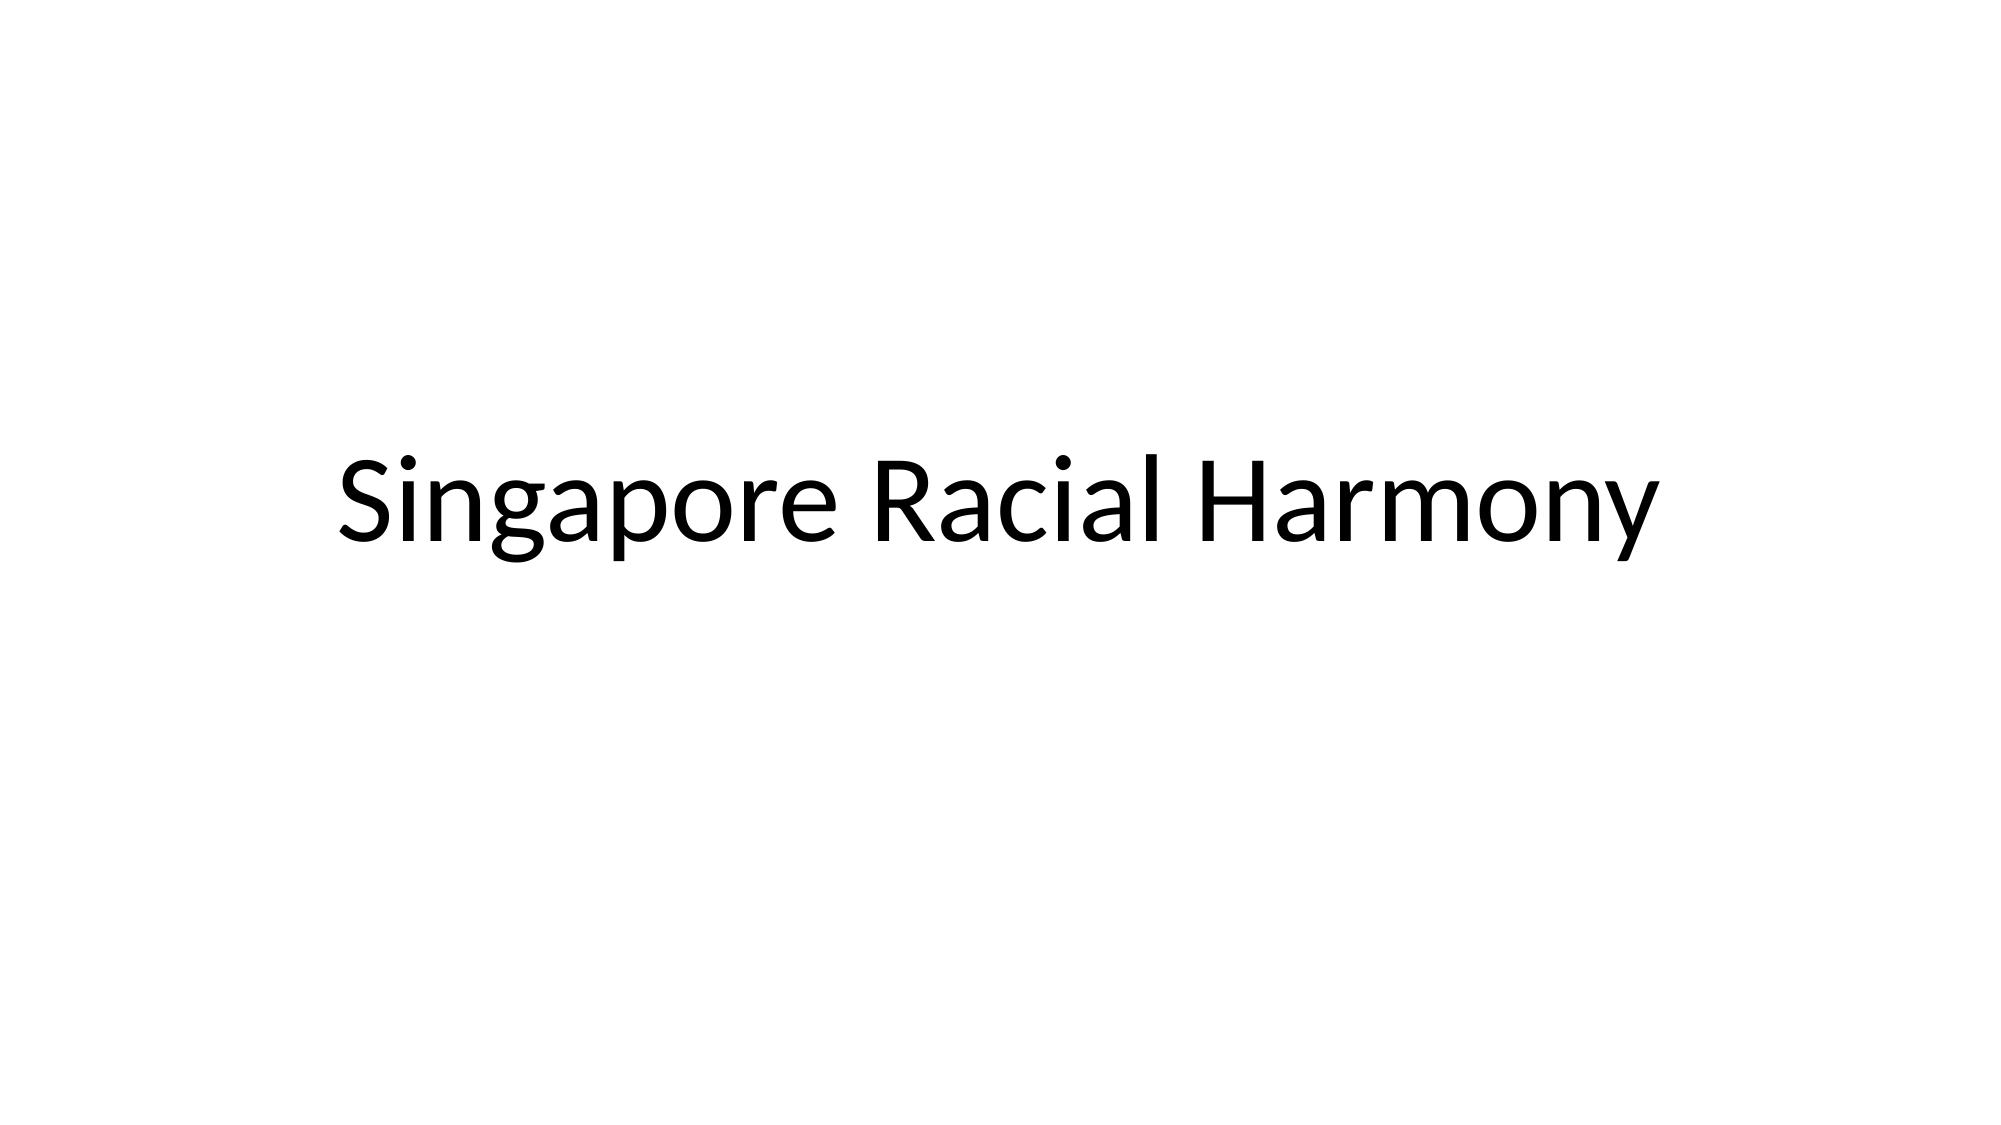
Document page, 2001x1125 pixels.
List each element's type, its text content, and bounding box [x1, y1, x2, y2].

title Singapore Racial Harmony [249, 184, 1750, 576]
